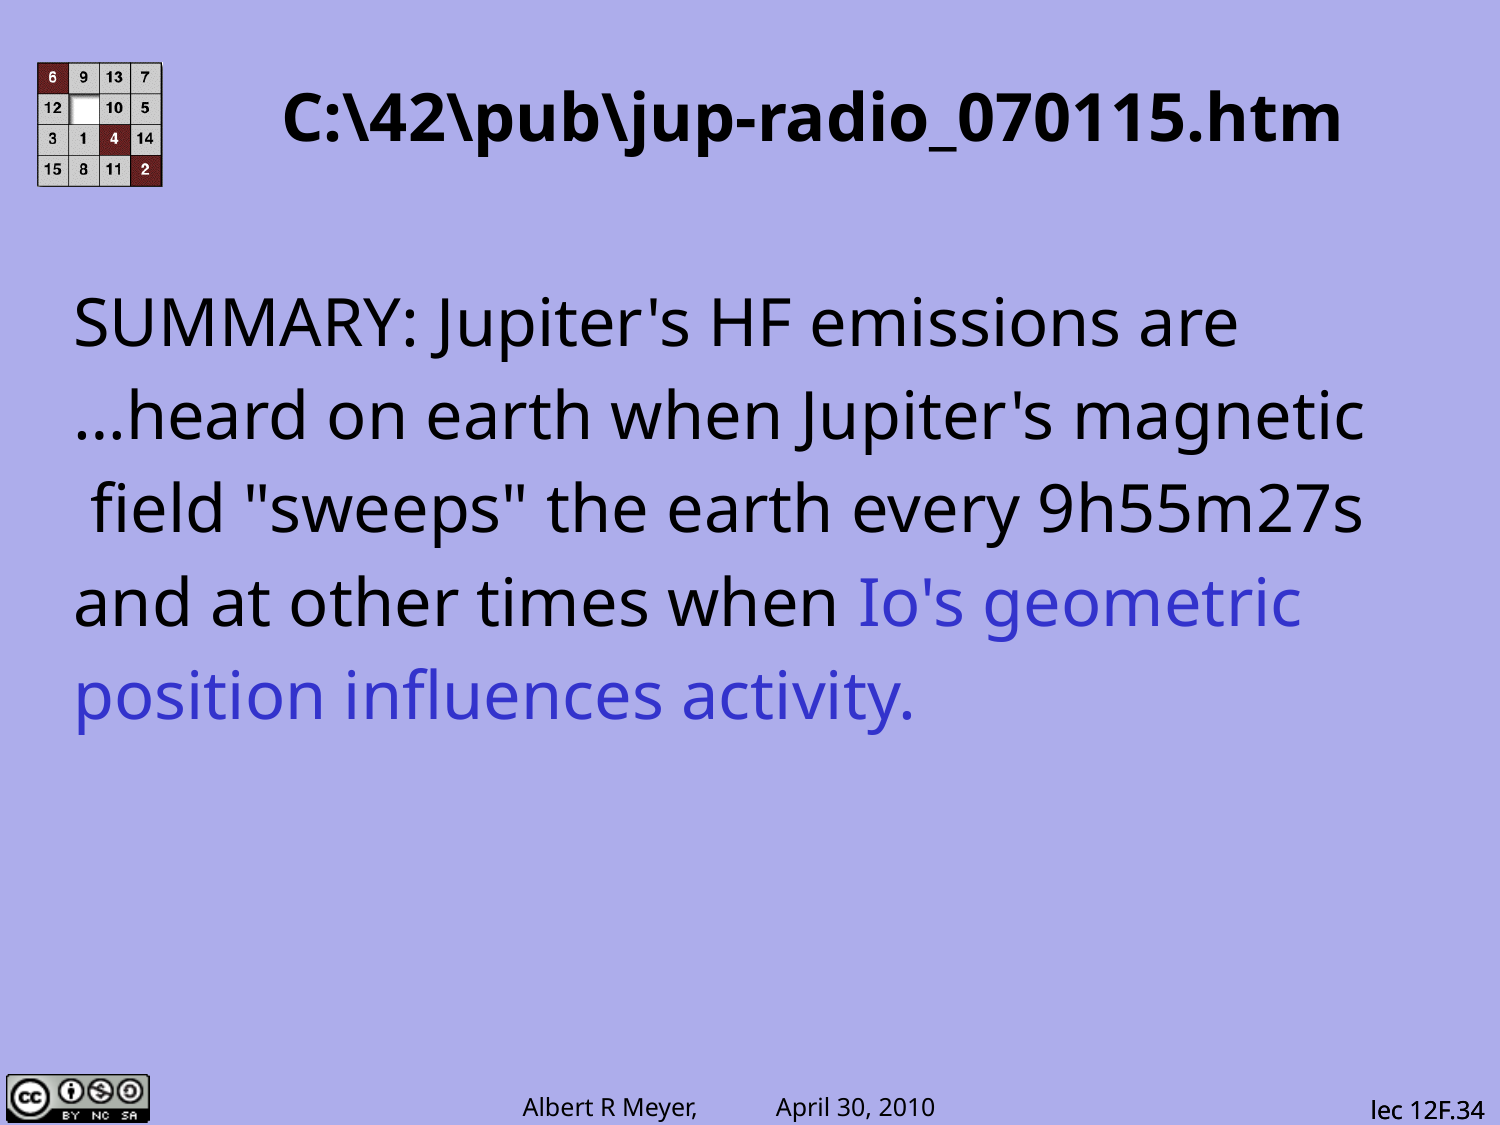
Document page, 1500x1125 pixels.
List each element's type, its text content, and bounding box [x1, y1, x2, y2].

text_box lec 12F.34 [1262, 1087, 1500, 1125]
picture [6, 1074, 150, 1123]
picture [37, 62, 163, 187]
list SUMMARY: Jupiter's HF emissions are …heard on earth when Jupiter's magnetic field "sweeps" the earth every 9h55m27s and at other times when Io's geometric position influences activity. [58, 271, 1445, 852]
title C:\42\pub\jup-radio_070115.htm [212, 37, 1414, 193]
